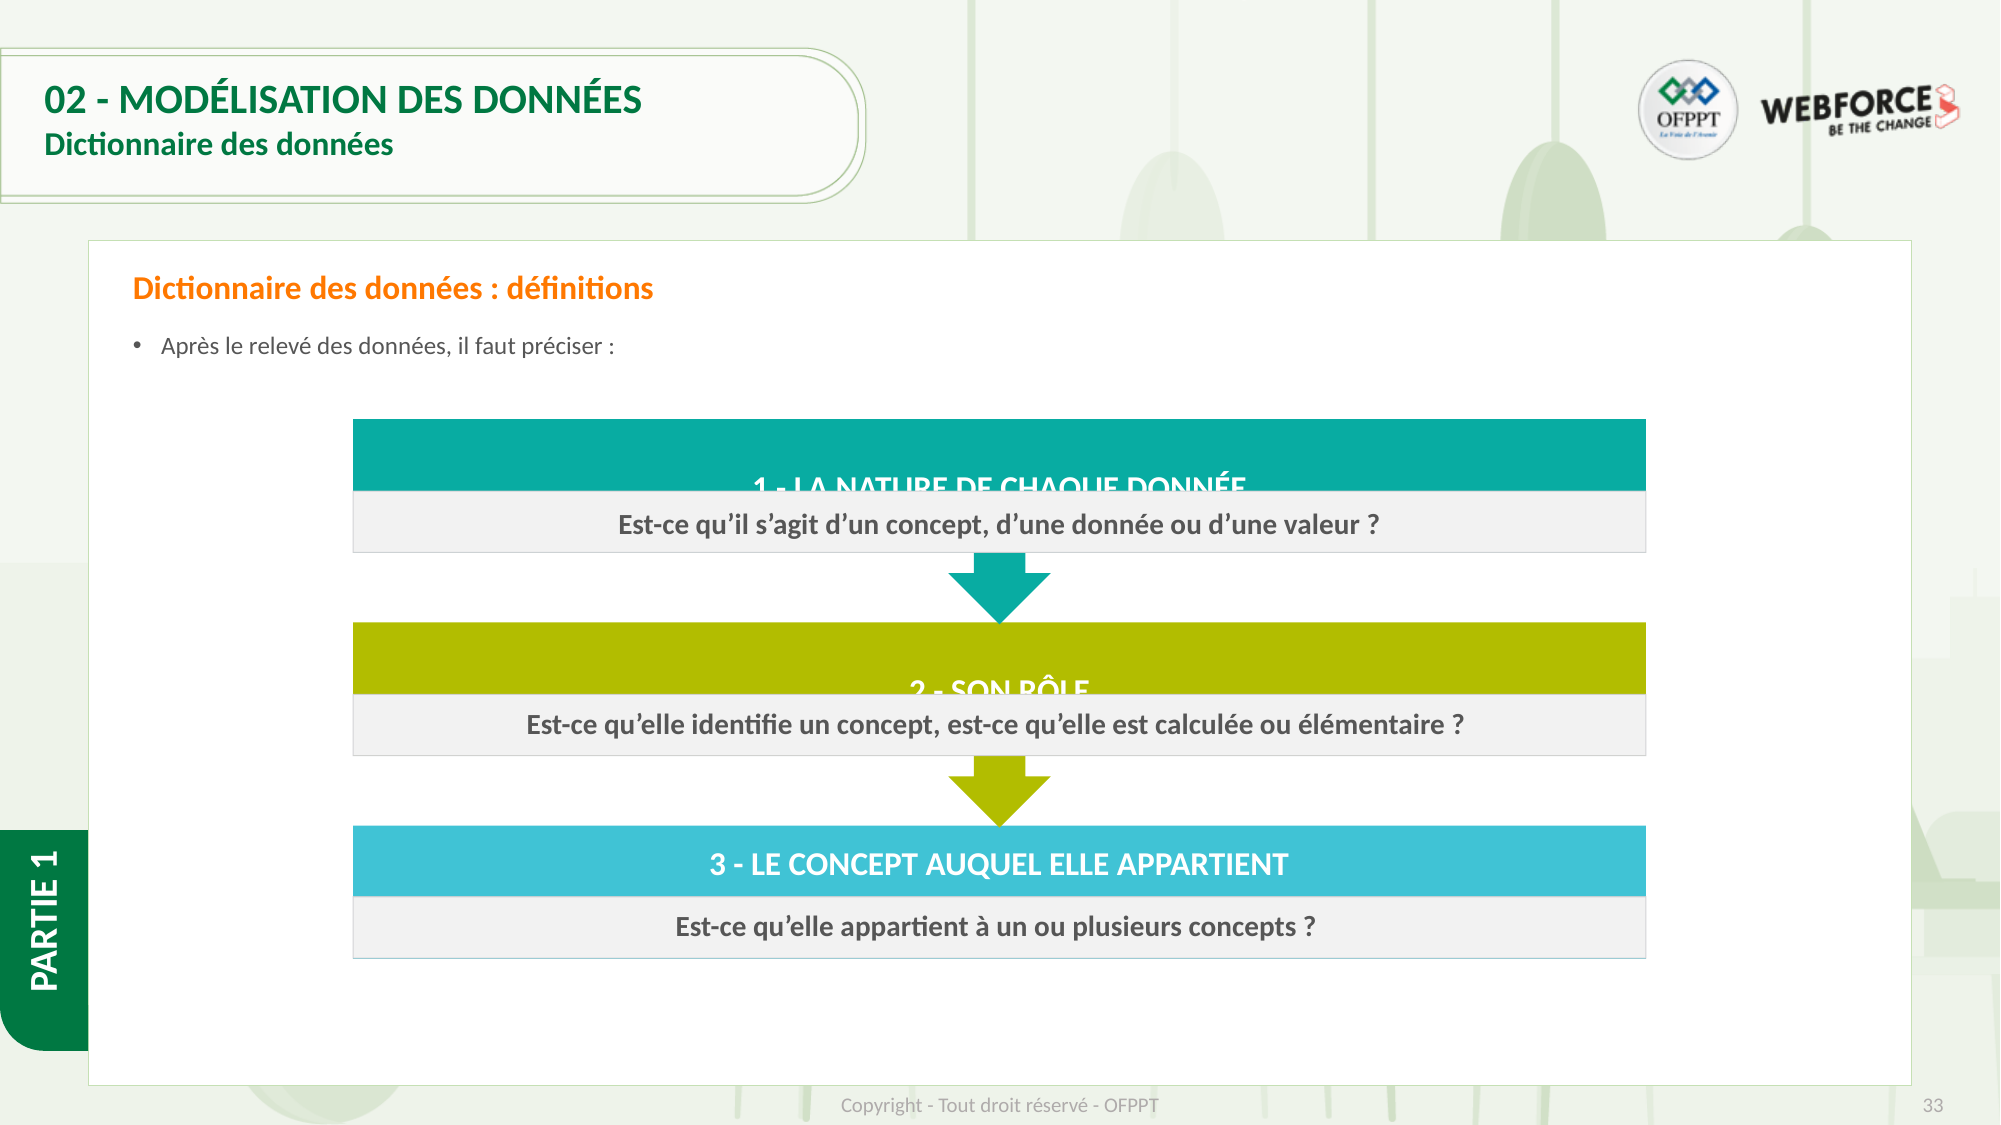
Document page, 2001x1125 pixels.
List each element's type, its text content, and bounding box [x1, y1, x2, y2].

title 02 - MODÉLISATION DES DONNÉES [29, 65, 863, 119]
list Après le relevé des données, il faut préciser : [118, 318, 1881, 1060]
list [353, 418, 1646, 960]
picture [1634, 56, 1743, 164]
list Dictionnaire des données [29, 119, 863, 192]
list Dictionnaire des données : définitions [118, 265, 1881, 318]
picture [1754, 75, 1967, 145]
